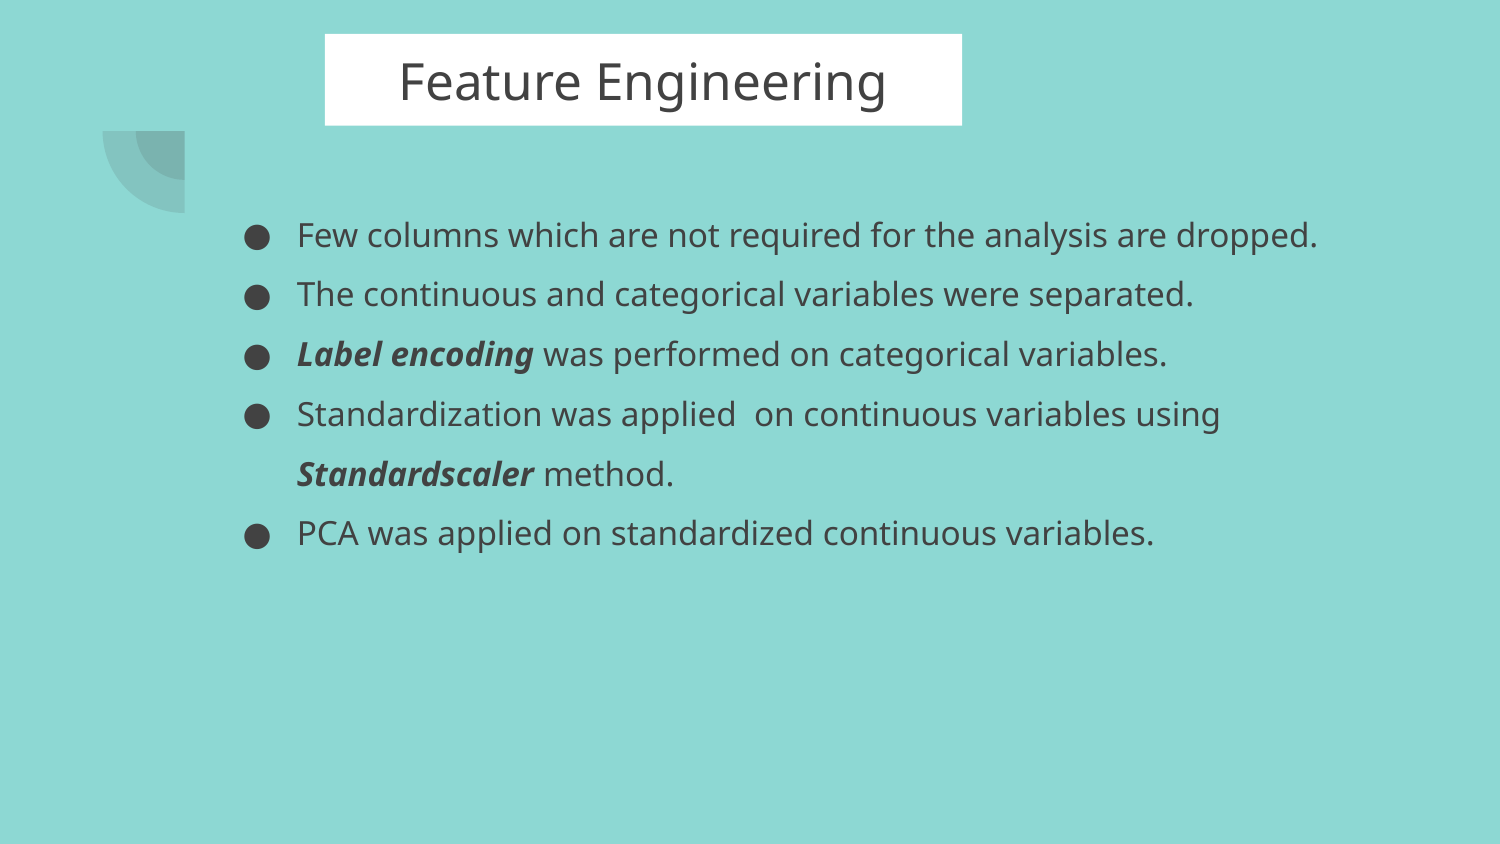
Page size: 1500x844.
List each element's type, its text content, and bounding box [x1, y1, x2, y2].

title Feature Engineering [324, 33, 963, 126]
list Few columns which are not required for the analysis are dropped. The continuous and categorical variables were separated. Label encoding was performed on categorical variables. Standardization was applied on continuous variables using Standardscaler method. PCA was applied on standardized continuous variables. [206, 178, 1361, 793]
